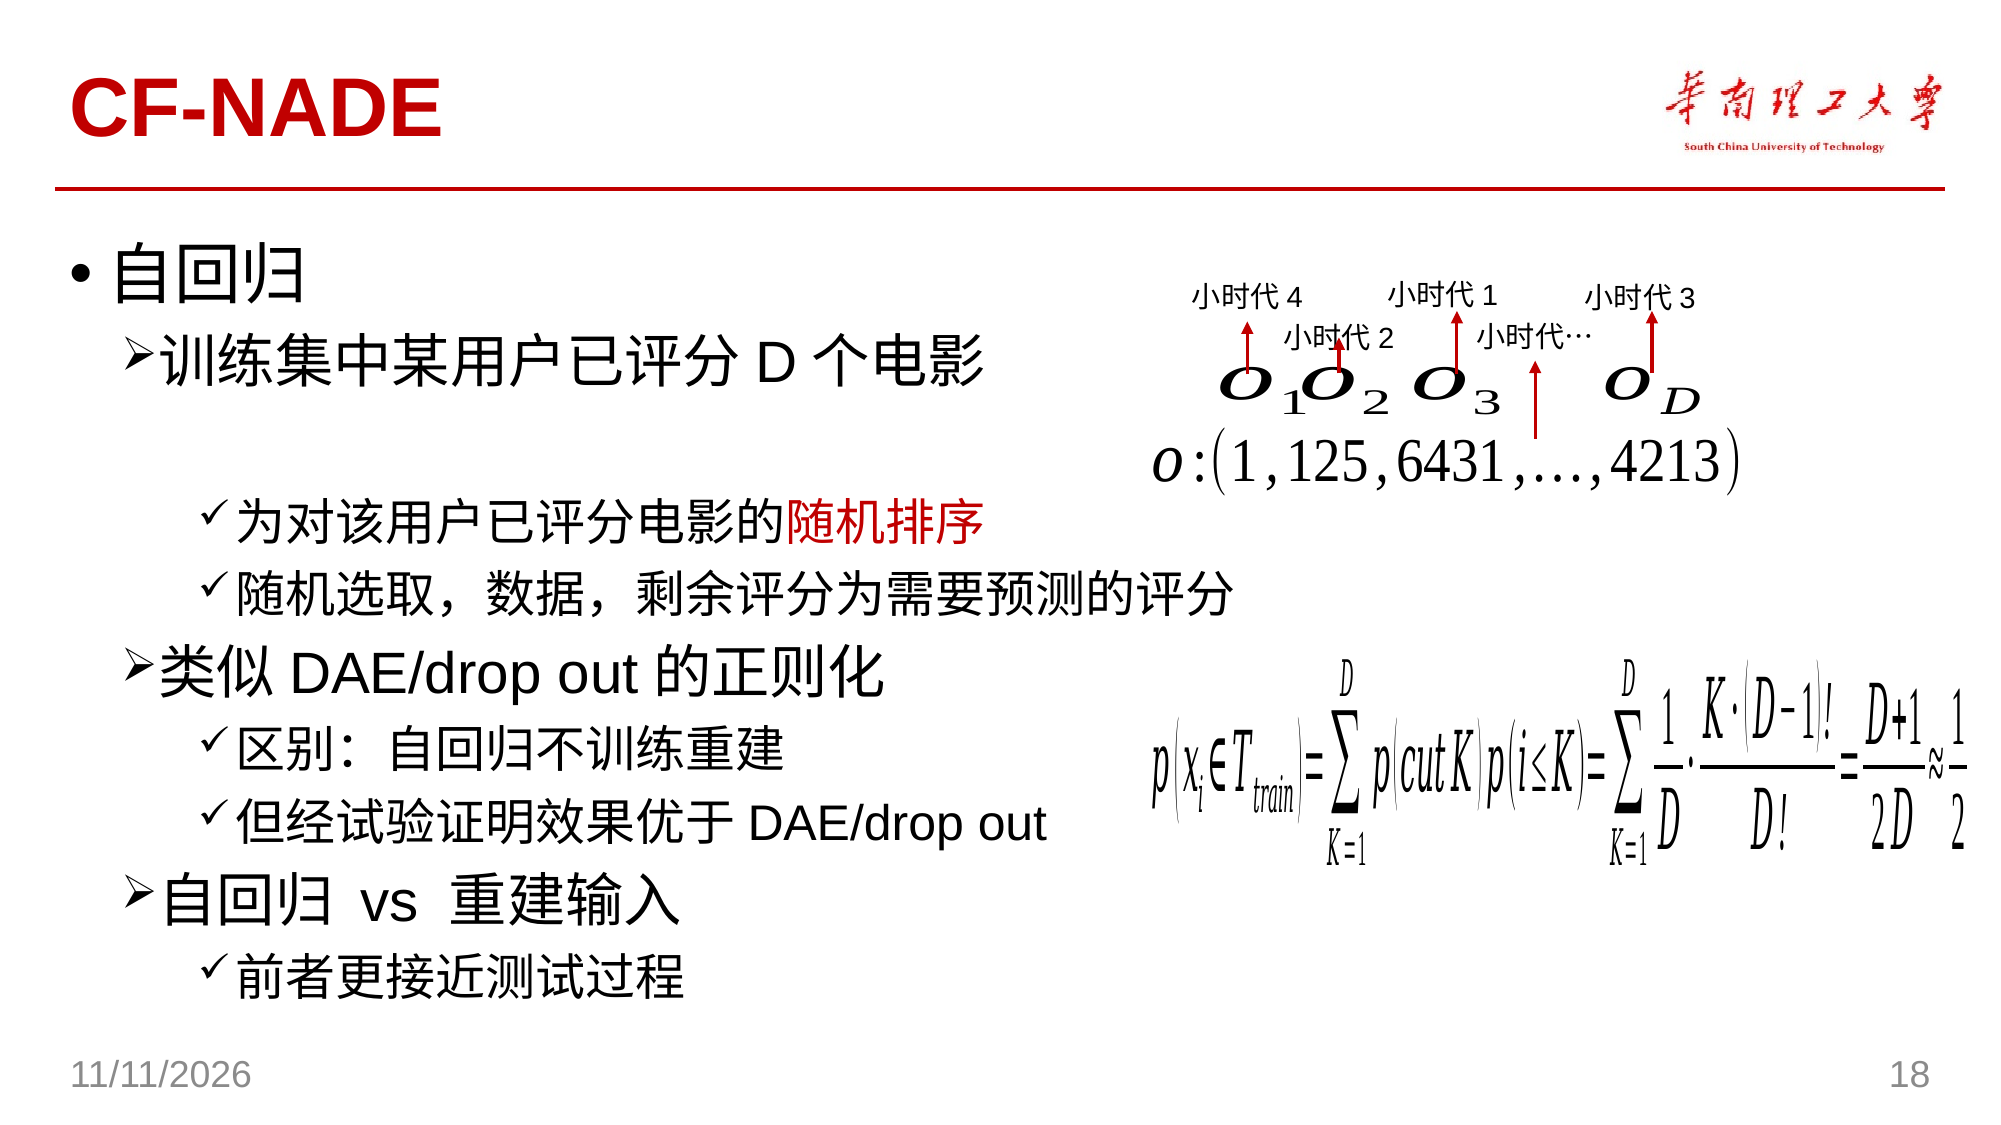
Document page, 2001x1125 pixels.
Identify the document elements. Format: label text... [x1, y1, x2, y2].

text_box 小时代1 [1372, 268, 1513, 319]
slide_number 18 [1495, 1042, 1946, 1103]
text_box 小时代4 [1177, 270, 1318, 321]
title CF-NADE [54, 35, 1945, 184]
text_box 小时代3 [1569, 271, 1711, 322]
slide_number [54, 1042, 505, 1103]
text_box 小时代… [1461, 310, 1609, 361]
text_box 小时代2 [1268, 312, 1410, 362]
